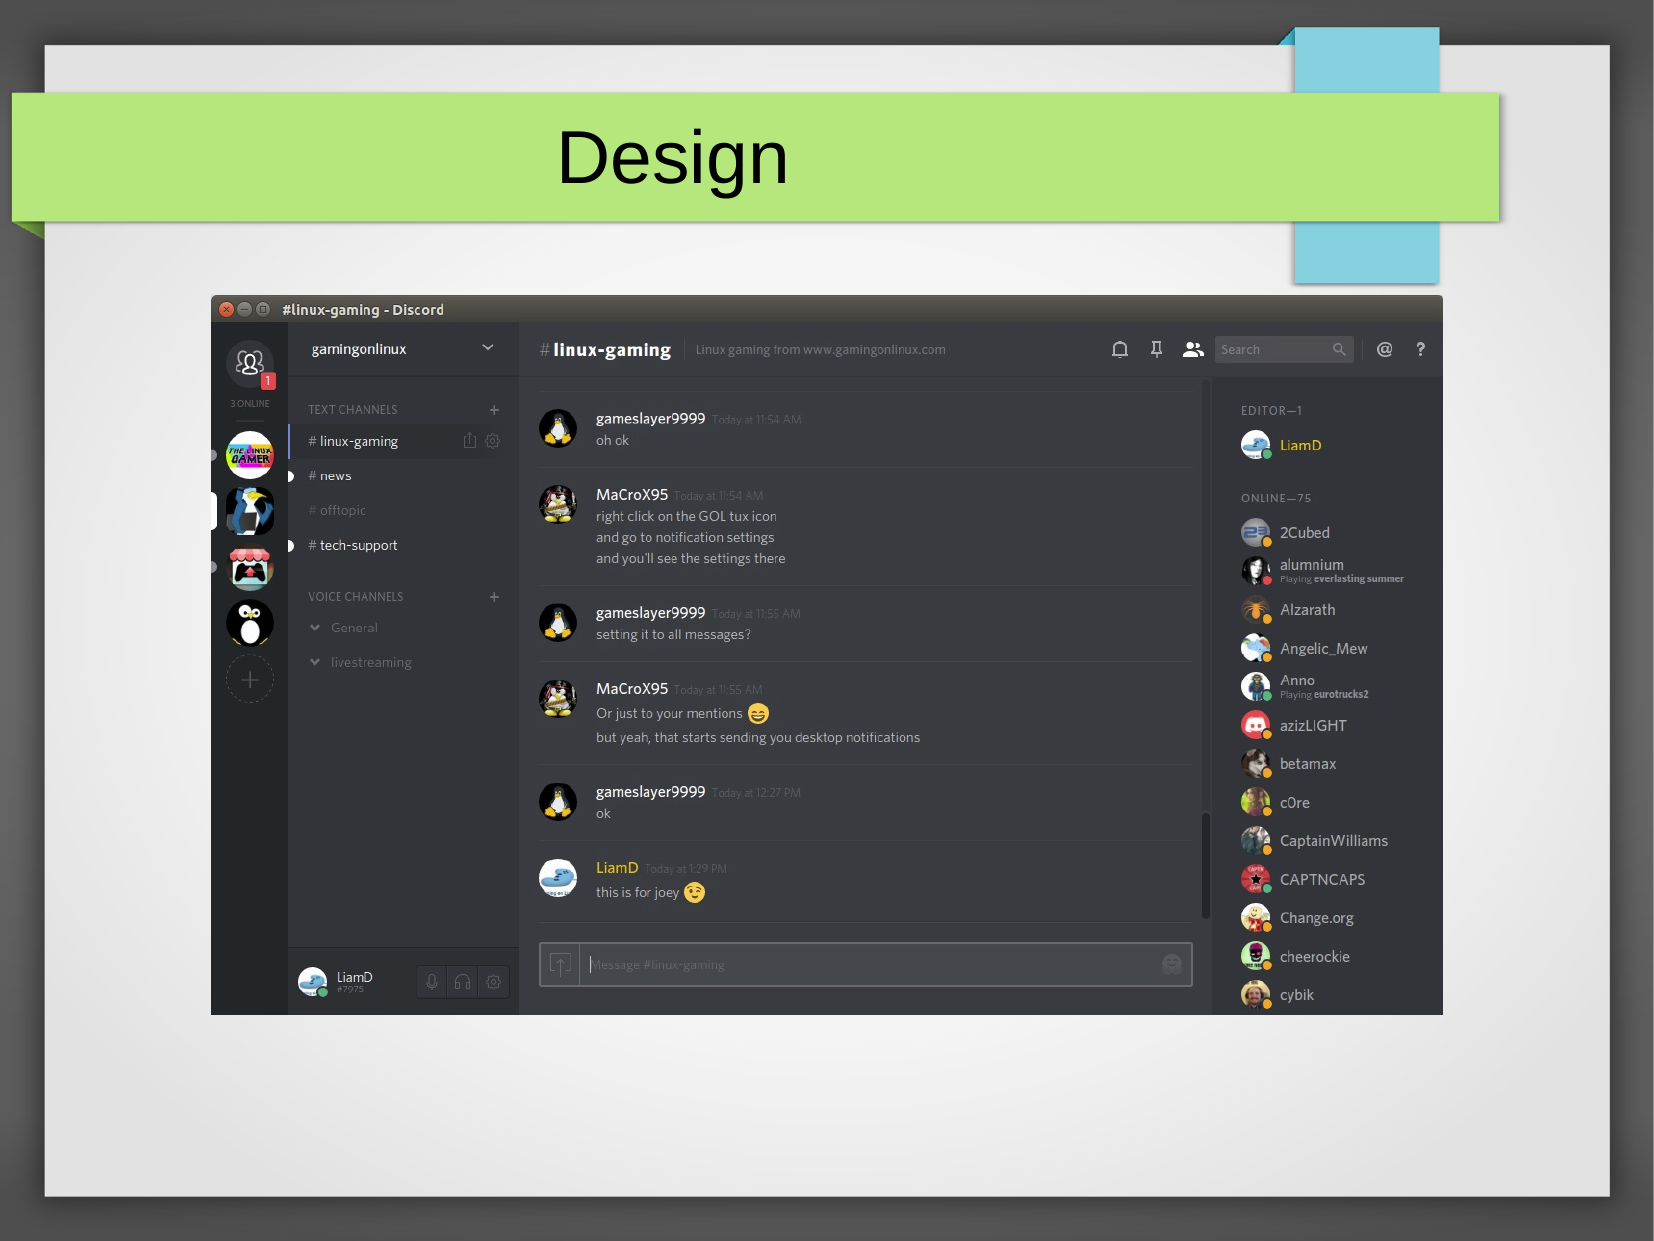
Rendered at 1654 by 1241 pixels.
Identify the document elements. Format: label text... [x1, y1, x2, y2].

picture [0, 0, 1654, 1241]
text_box Design [82, 94, 1264, 213]
